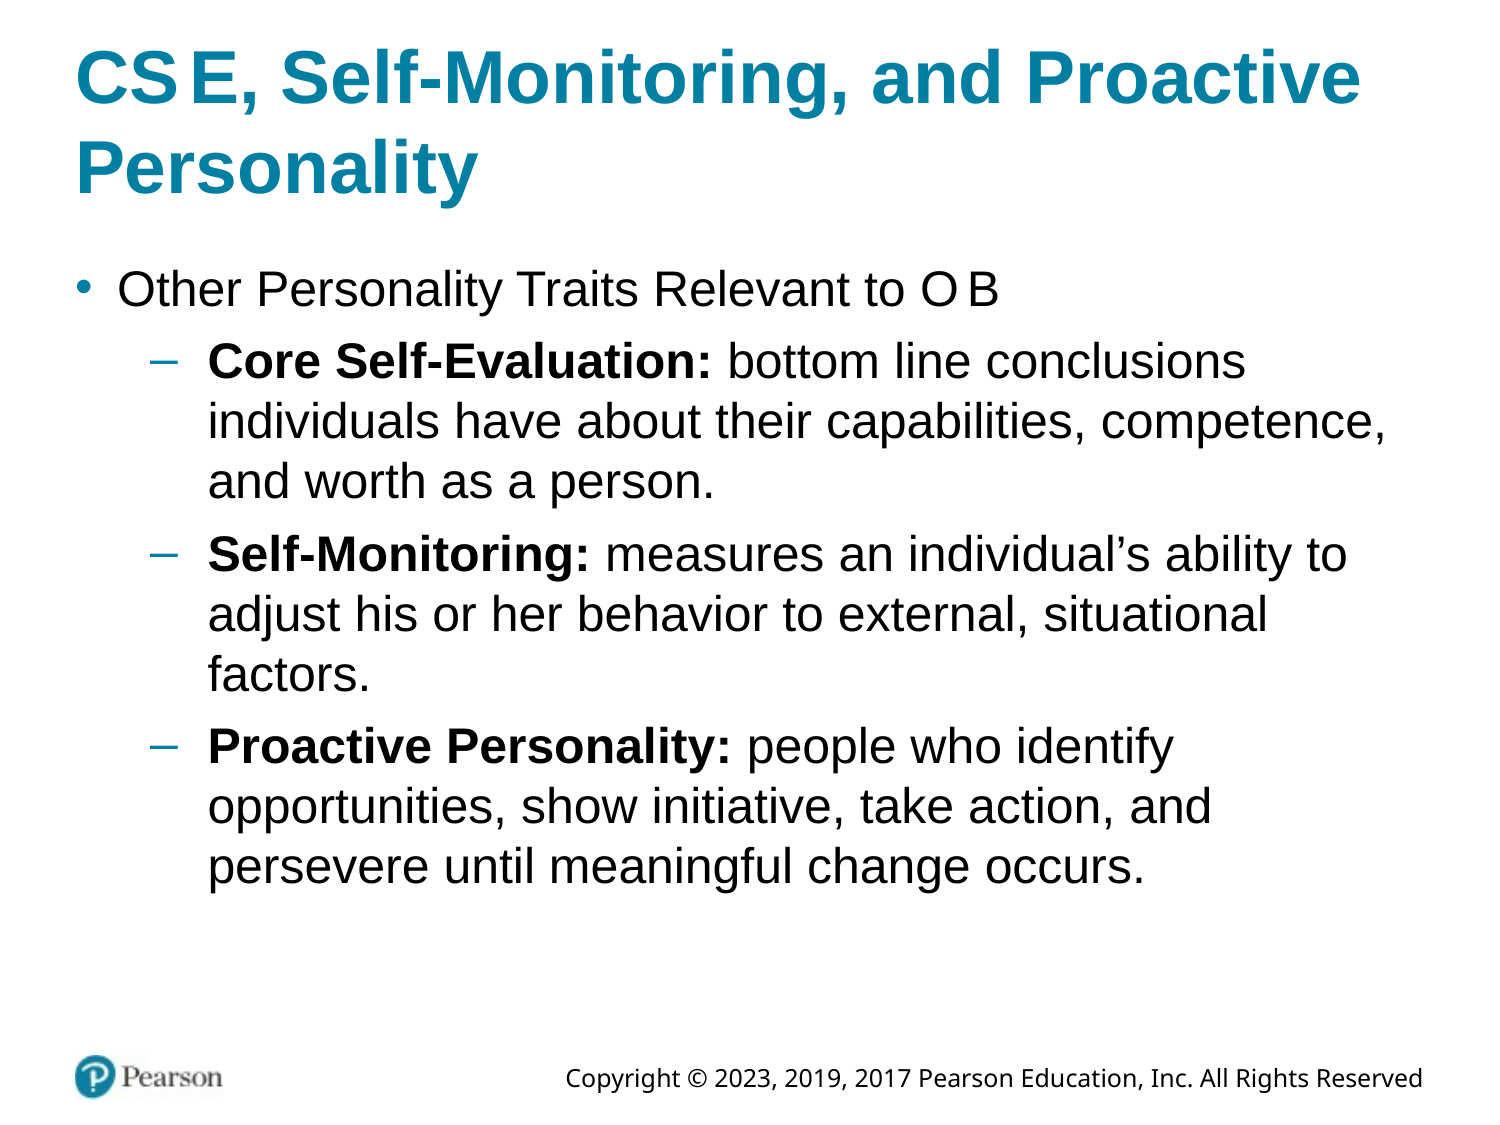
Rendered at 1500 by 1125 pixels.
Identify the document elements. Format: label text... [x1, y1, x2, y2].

picture [75, 1055, 225, 1100]
title C S E, Self-Monitoring, and Proactive Personality [75, 21, 1425, 216]
list Other Personality Traits Relevant to O B Core Self-Evaluation: bottom line conclusions individuals have about their capabilities, competence, and worth as a person. Self-Monitoring: measures an individual’s ability to adjust his or her behavior to external, situational factors. Proactive Personality: people who identify opportunities, show initiative, take action, and persevere until meaningful change occurs. [75, 252, 1425, 897]
